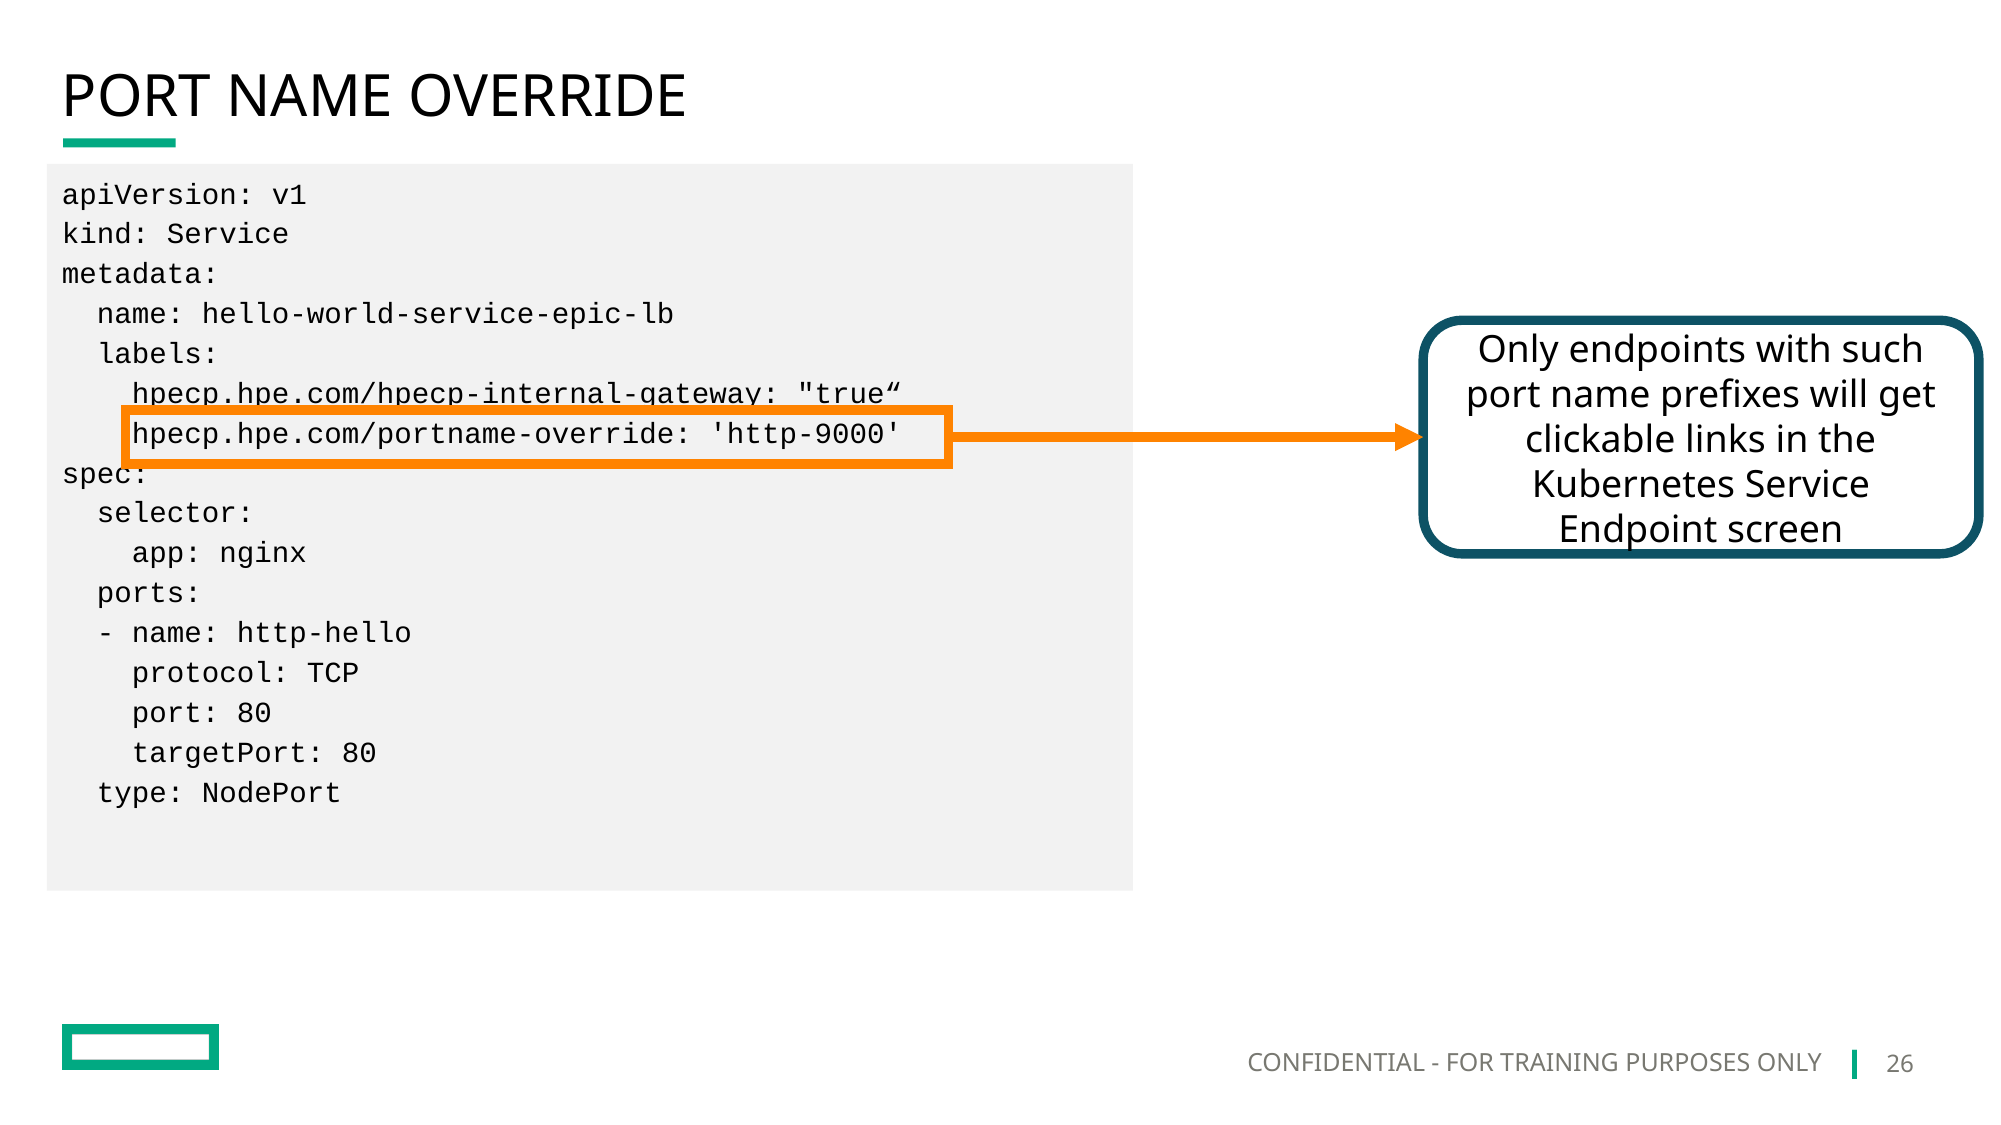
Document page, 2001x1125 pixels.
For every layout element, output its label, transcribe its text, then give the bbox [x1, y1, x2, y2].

text_box Only endpoints with such port name prefixes will get clickable links in the Kubernetes Service Endpoint screen [1422, 319, 1980, 555]
slide_number 26 [1837, 1033, 1950, 1094]
footer CONFIDENTIAL - FOR TRAINING PURPOSES ONLY [1162, 1039, 1837, 1076]
text_box [125, 409, 949, 465]
picture [62, 1024, 219, 1070]
title Port Name Override [42, 60, 1927, 135]
list apiVersion: v1 kind: Service metadata: name: hello-world-service-epic-lb labels: hpecp.hpe.com/hpecp-internal-gateway: "true“ hpecp.hpe.com/portname-override: 'http-9000' spec: selector: app: nginx ports: - name: http-hello protocol: TCP port: 80 targetPort: 80 type: NodePort [42, 159, 1137, 895]
picture [1852, 1043, 1857, 1079]
